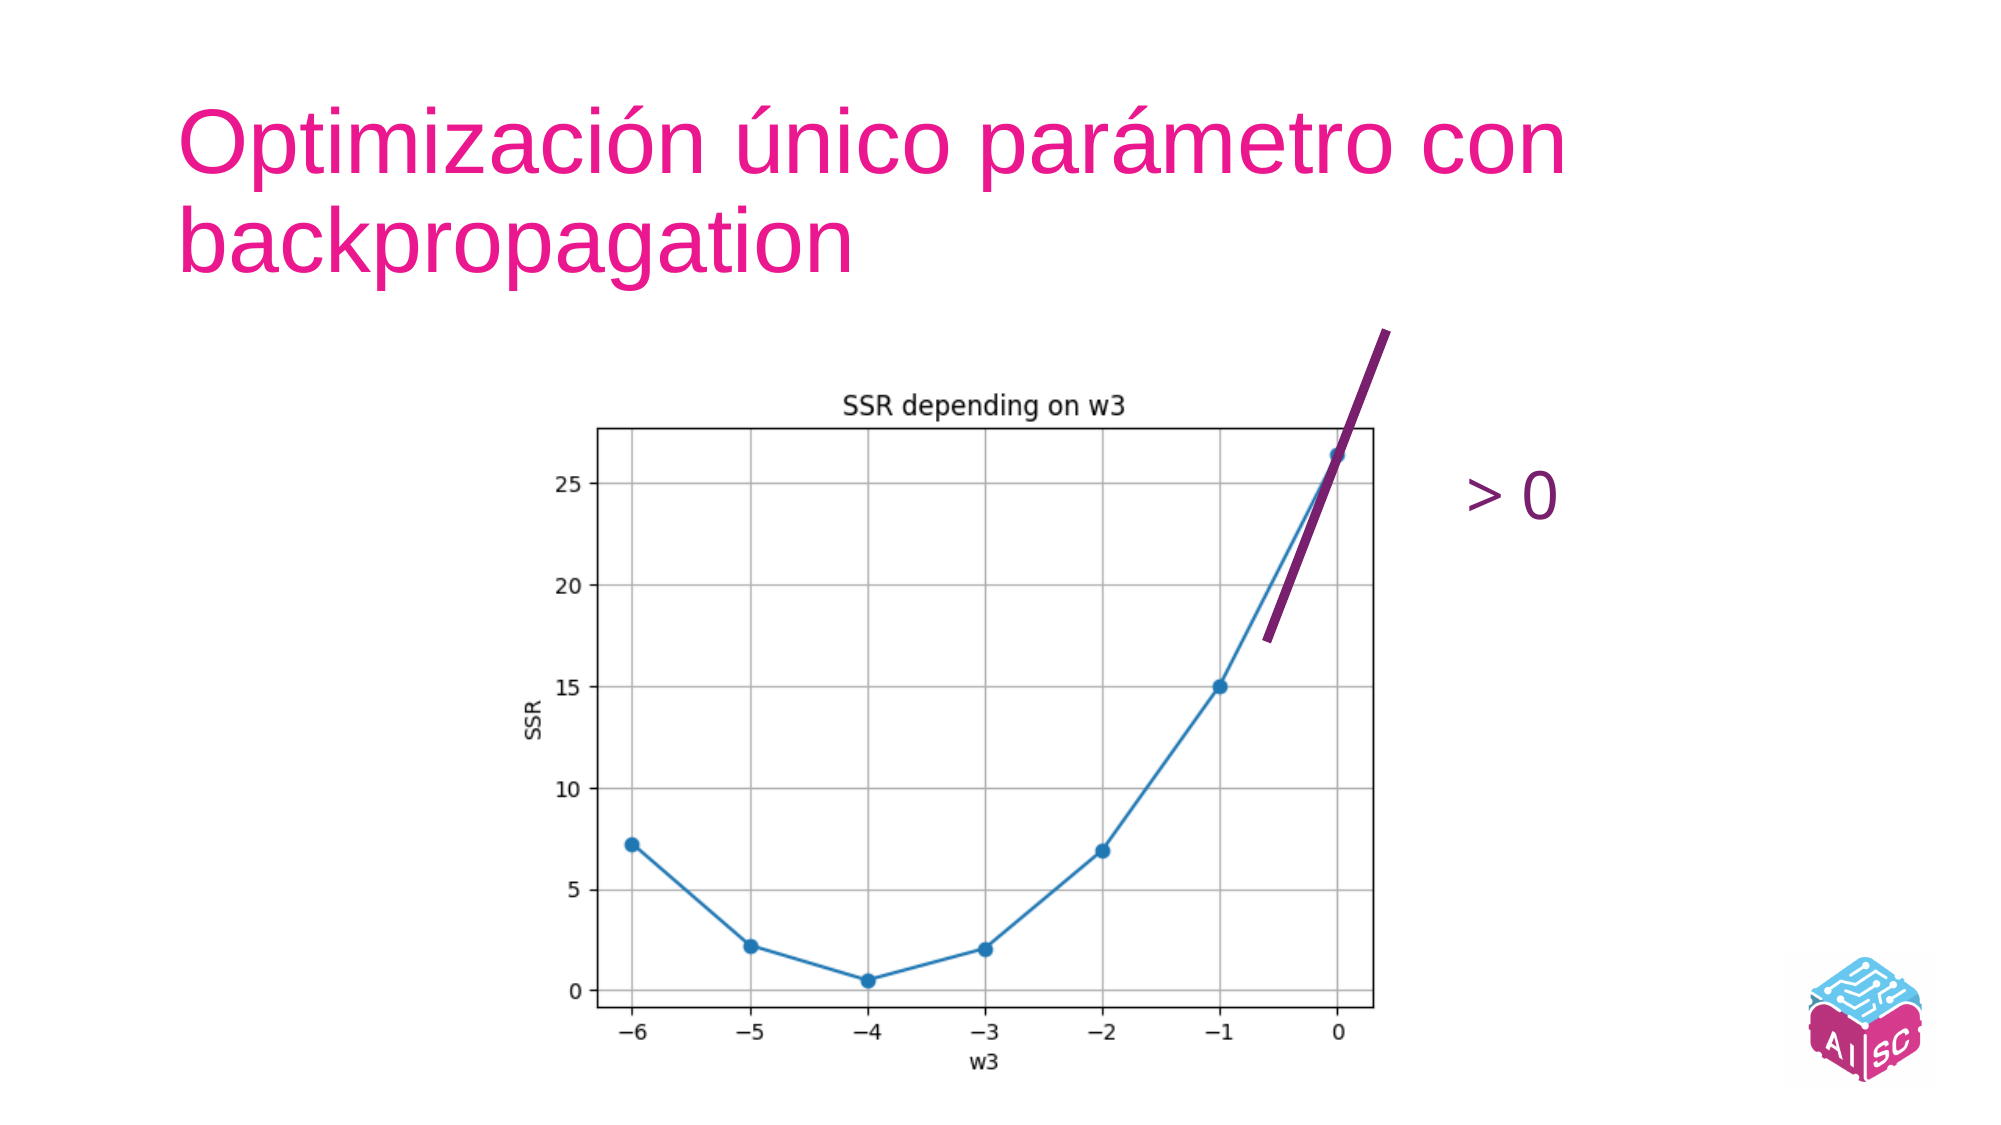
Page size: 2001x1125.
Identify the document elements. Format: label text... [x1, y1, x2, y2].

text_box Optimización único parámetro con backpropagation [162, 84, 1980, 303]
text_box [1265, 329, 1387, 643]
picture [507, 378, 1387, 1091]
picture [1784, 948, 1941, 1090]
